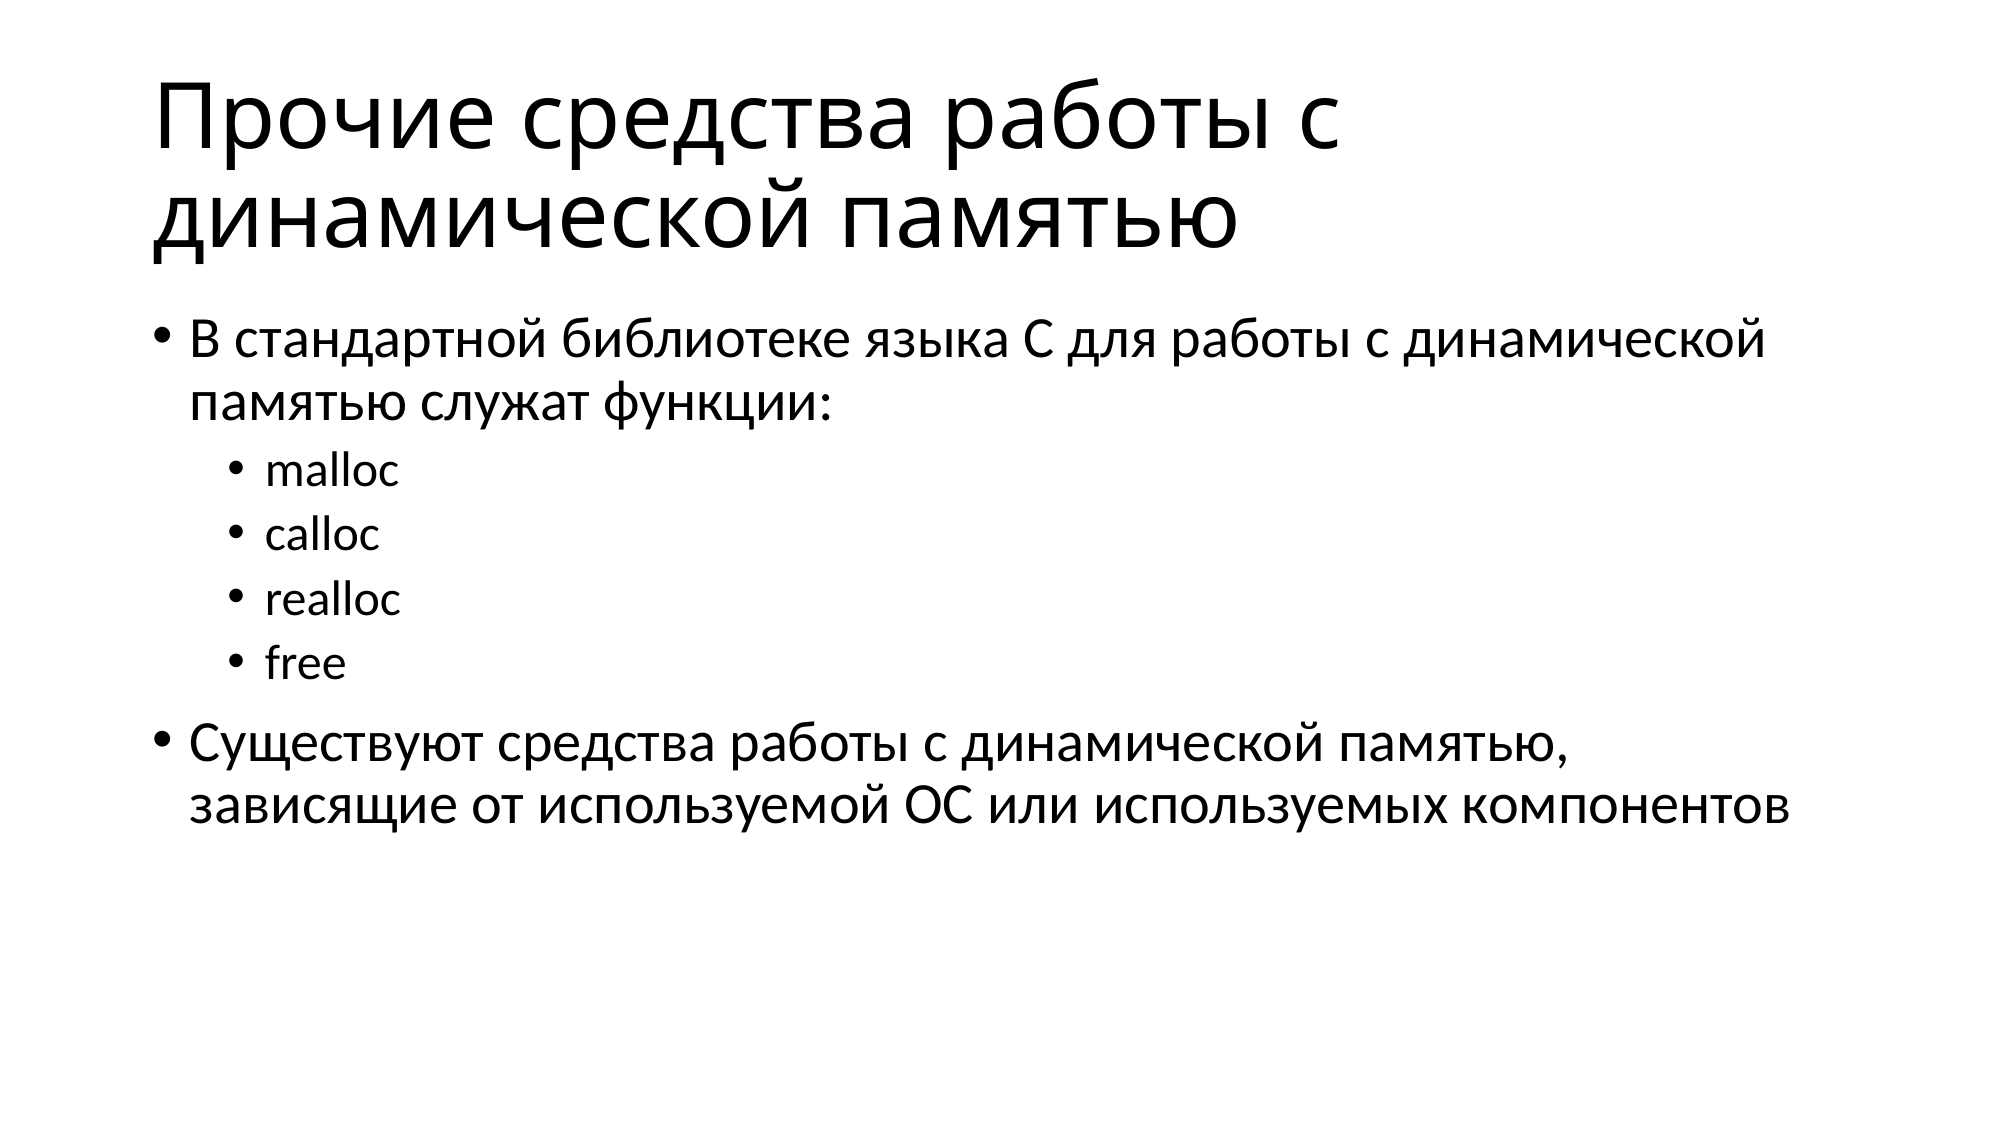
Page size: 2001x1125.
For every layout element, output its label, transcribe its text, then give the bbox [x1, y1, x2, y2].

list В стандартной библиотеке языка C для работы с динамической памятью служат функции: malloc calloc realloc free Существуют средства работы с динамической памятью, зависящие от используемой ОС или используемых компонентов [137, 299, 1863, 1014]
title Прочие средства работы с динамической памятью [137, 59, 1863, 278]
